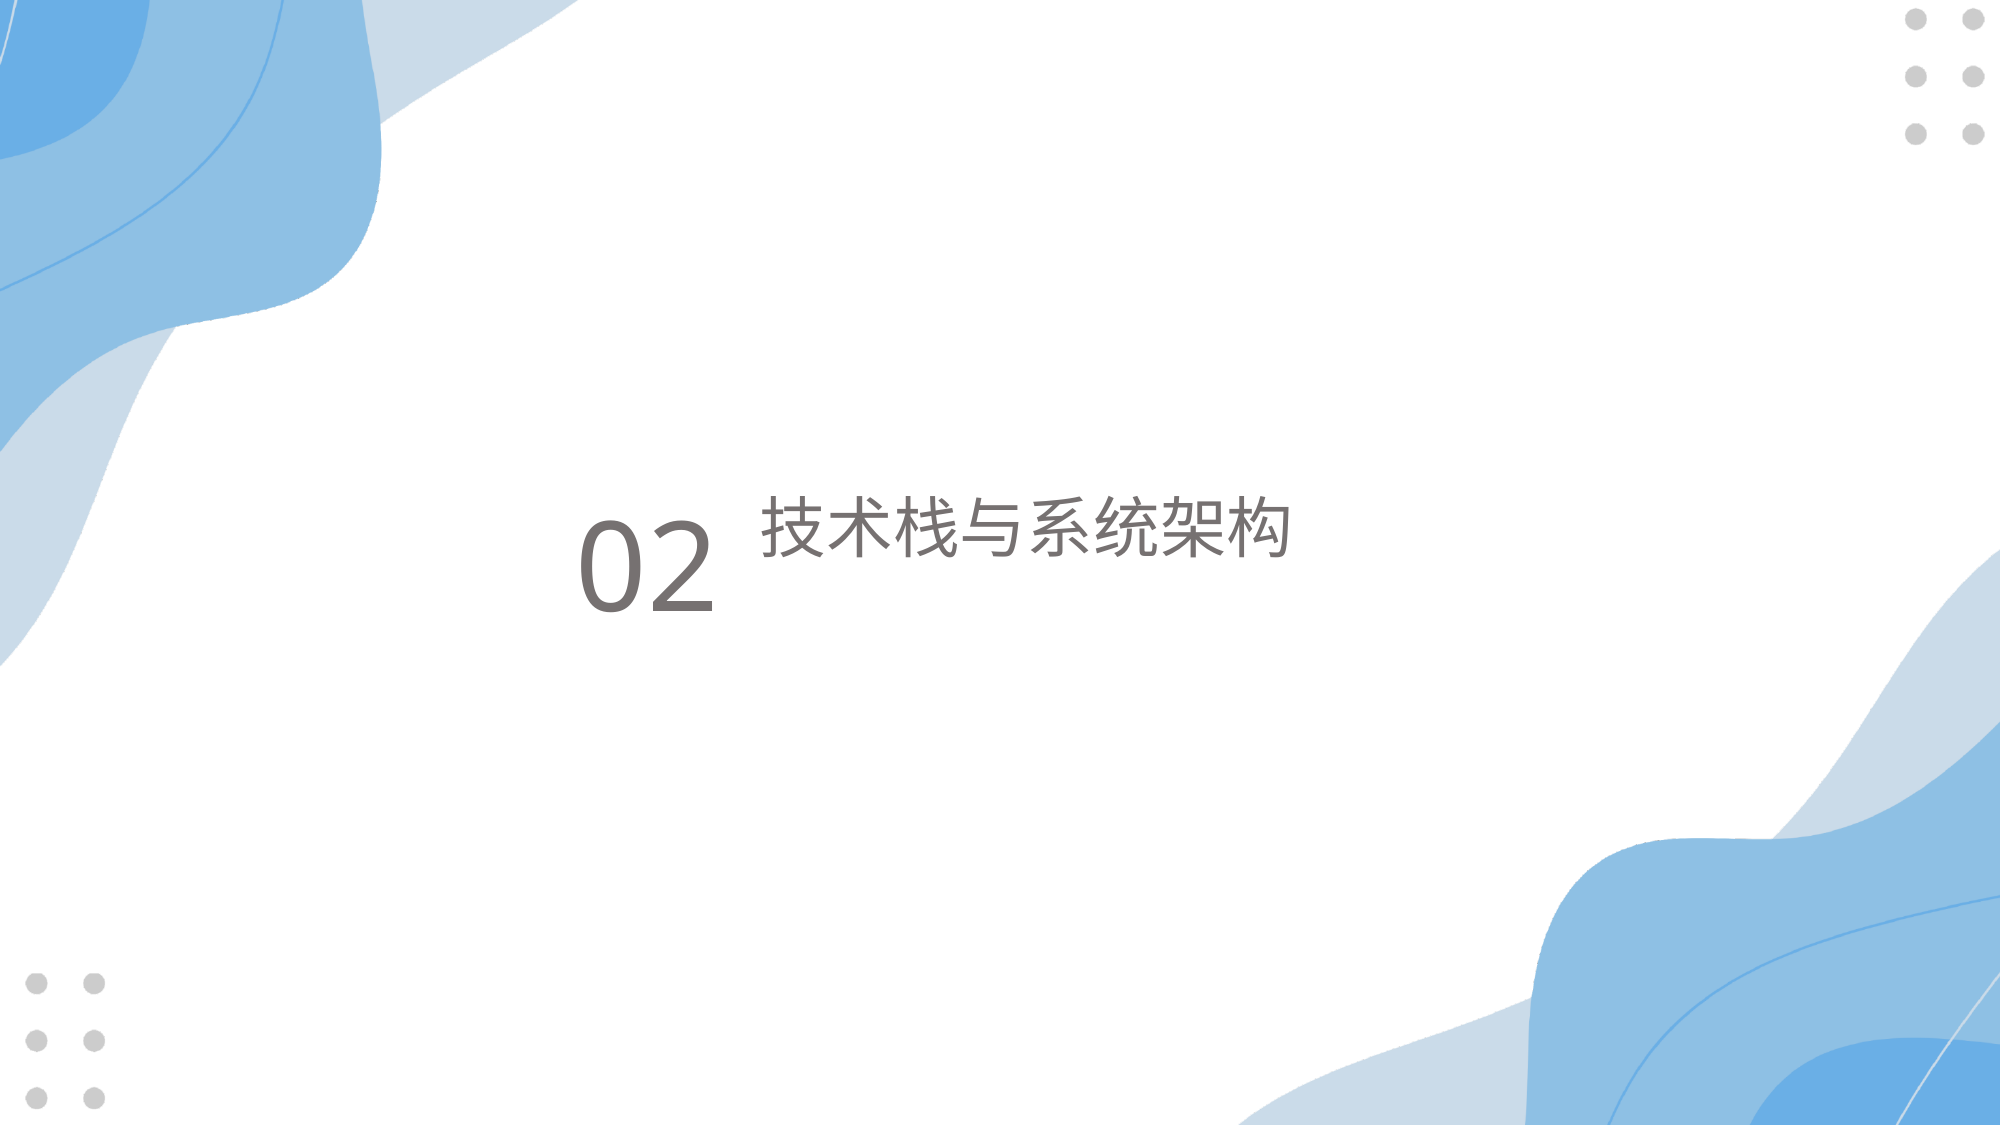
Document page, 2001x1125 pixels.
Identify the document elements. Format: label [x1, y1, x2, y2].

text_box [558, 478, 1508, 646]
picture [0, 0, 2000, 1125]
